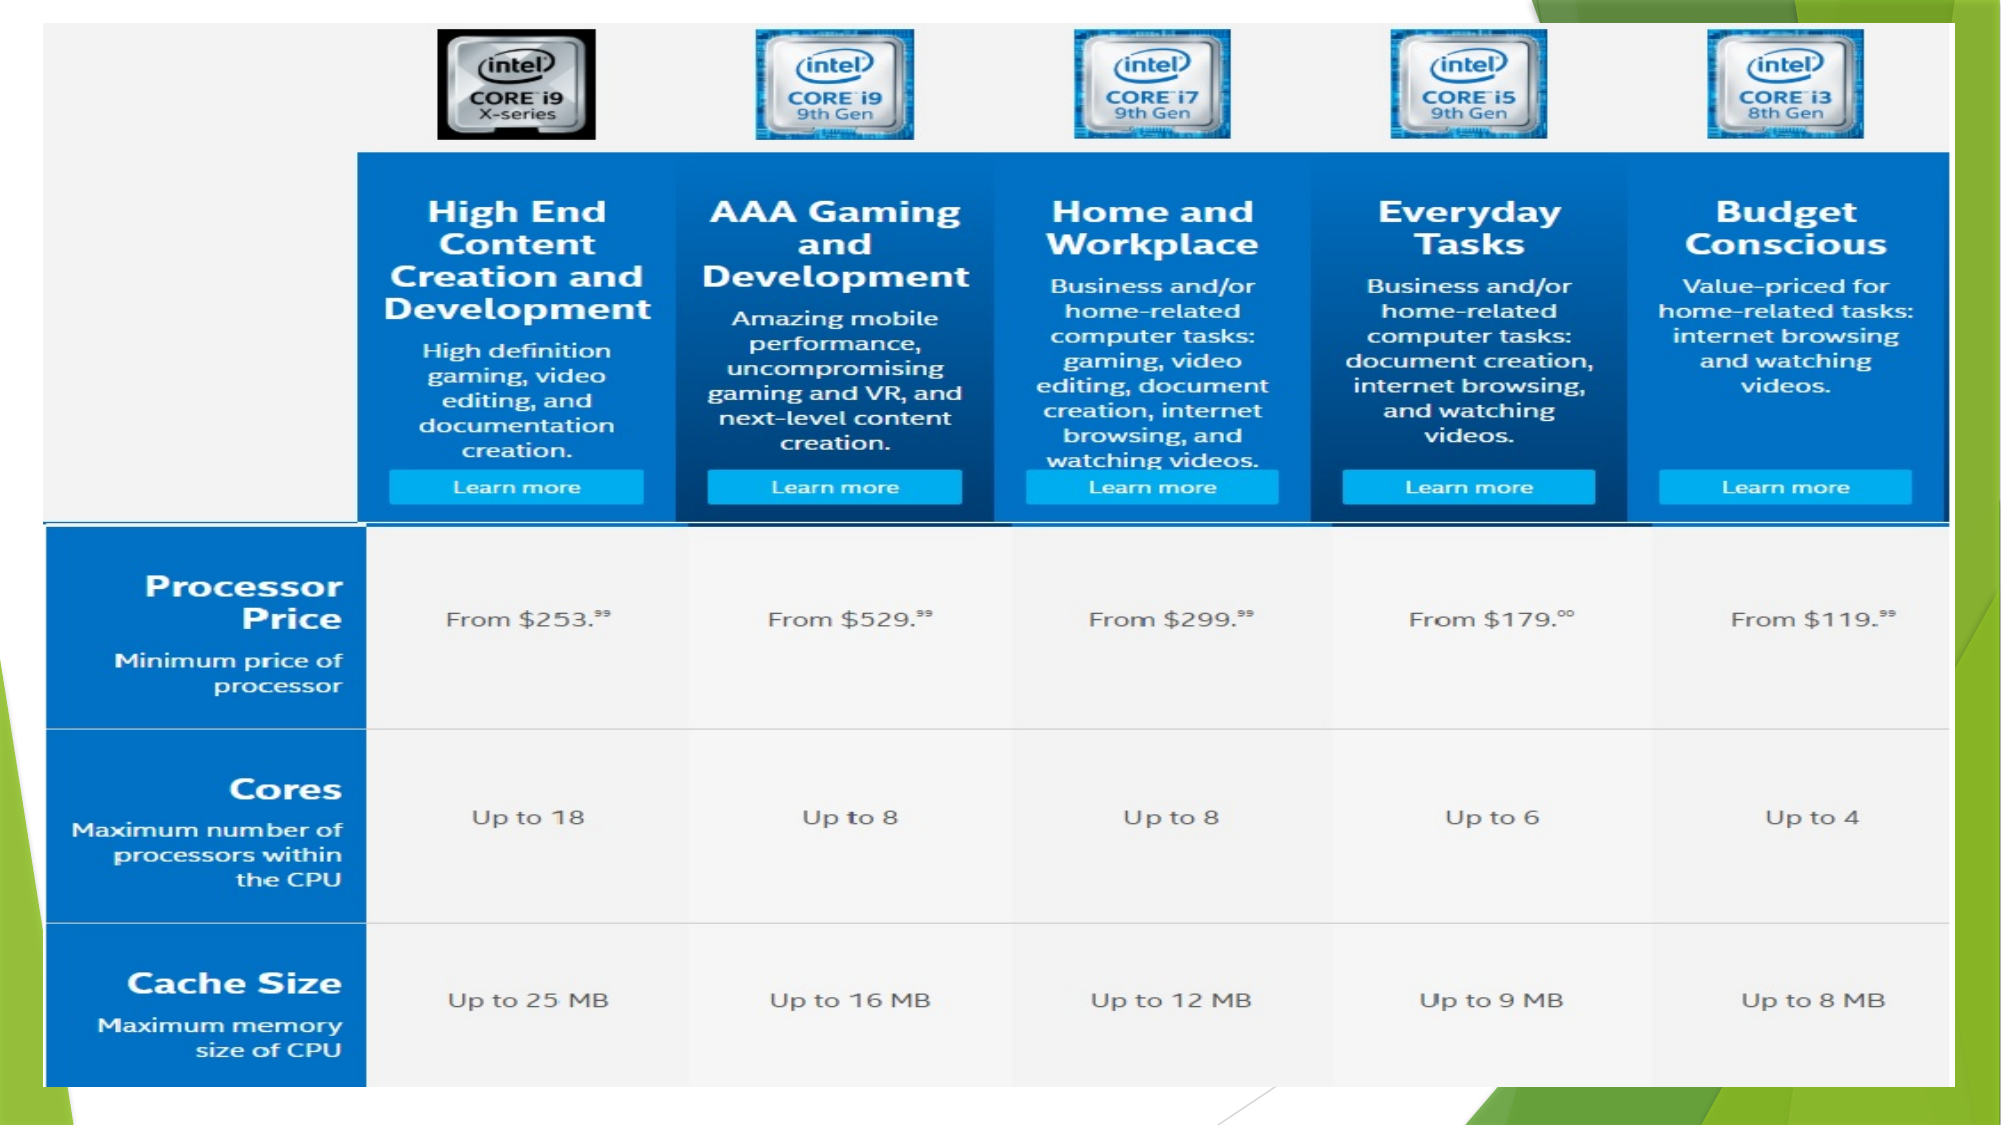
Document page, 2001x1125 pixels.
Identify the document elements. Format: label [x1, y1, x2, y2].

list [42, 23, 1955, 1088]
